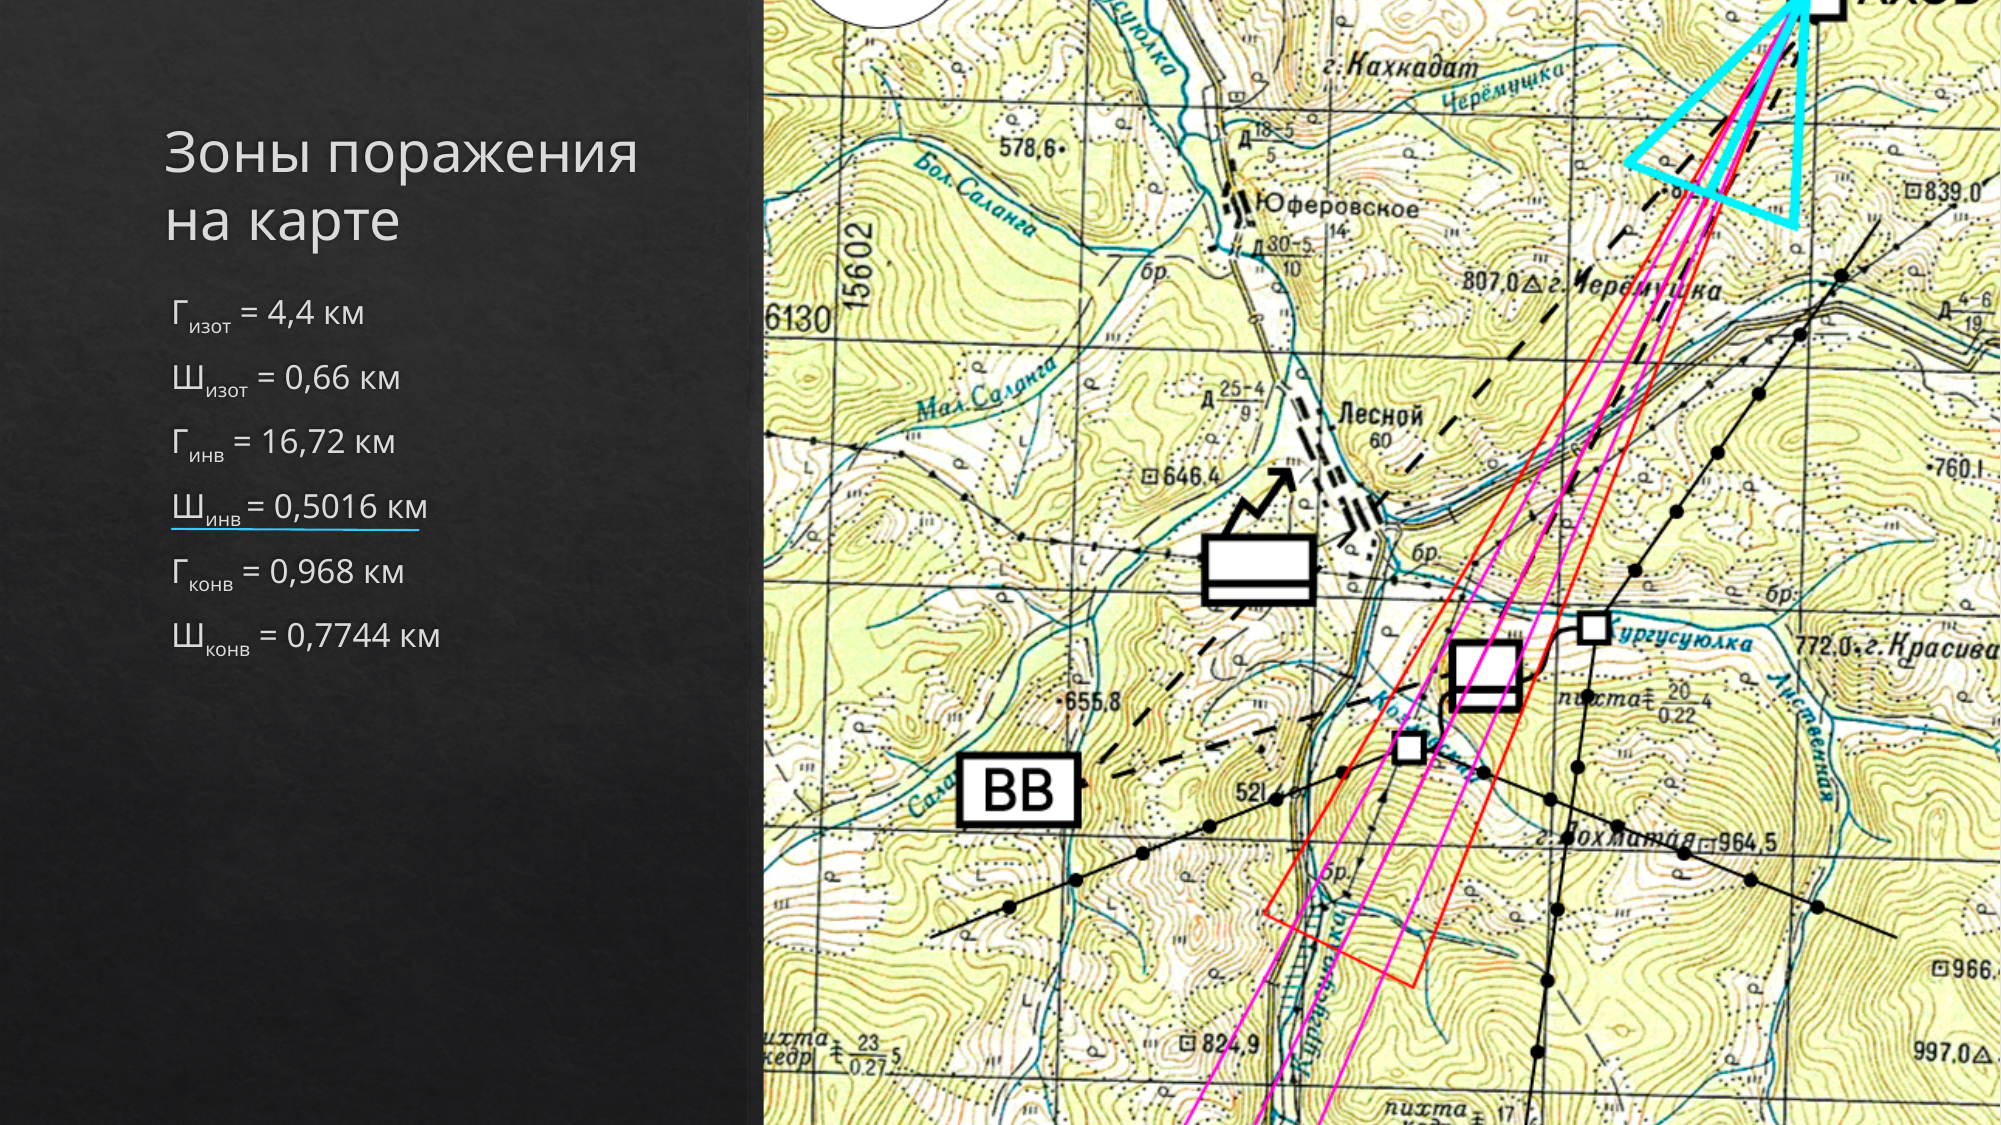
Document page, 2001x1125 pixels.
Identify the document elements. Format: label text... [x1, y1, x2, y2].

list Гизот = 4,4 км Шизот = 0,66 км Гинв = 16,72 км Шинв = 0,5016 км Гконв = 0,968 км Шконв = 0,7744 км [149, 284, 697, 950]
title Зоны поражения на карте [149, 99, 655, 260]
picture [746, 0, 2000, 1125]
